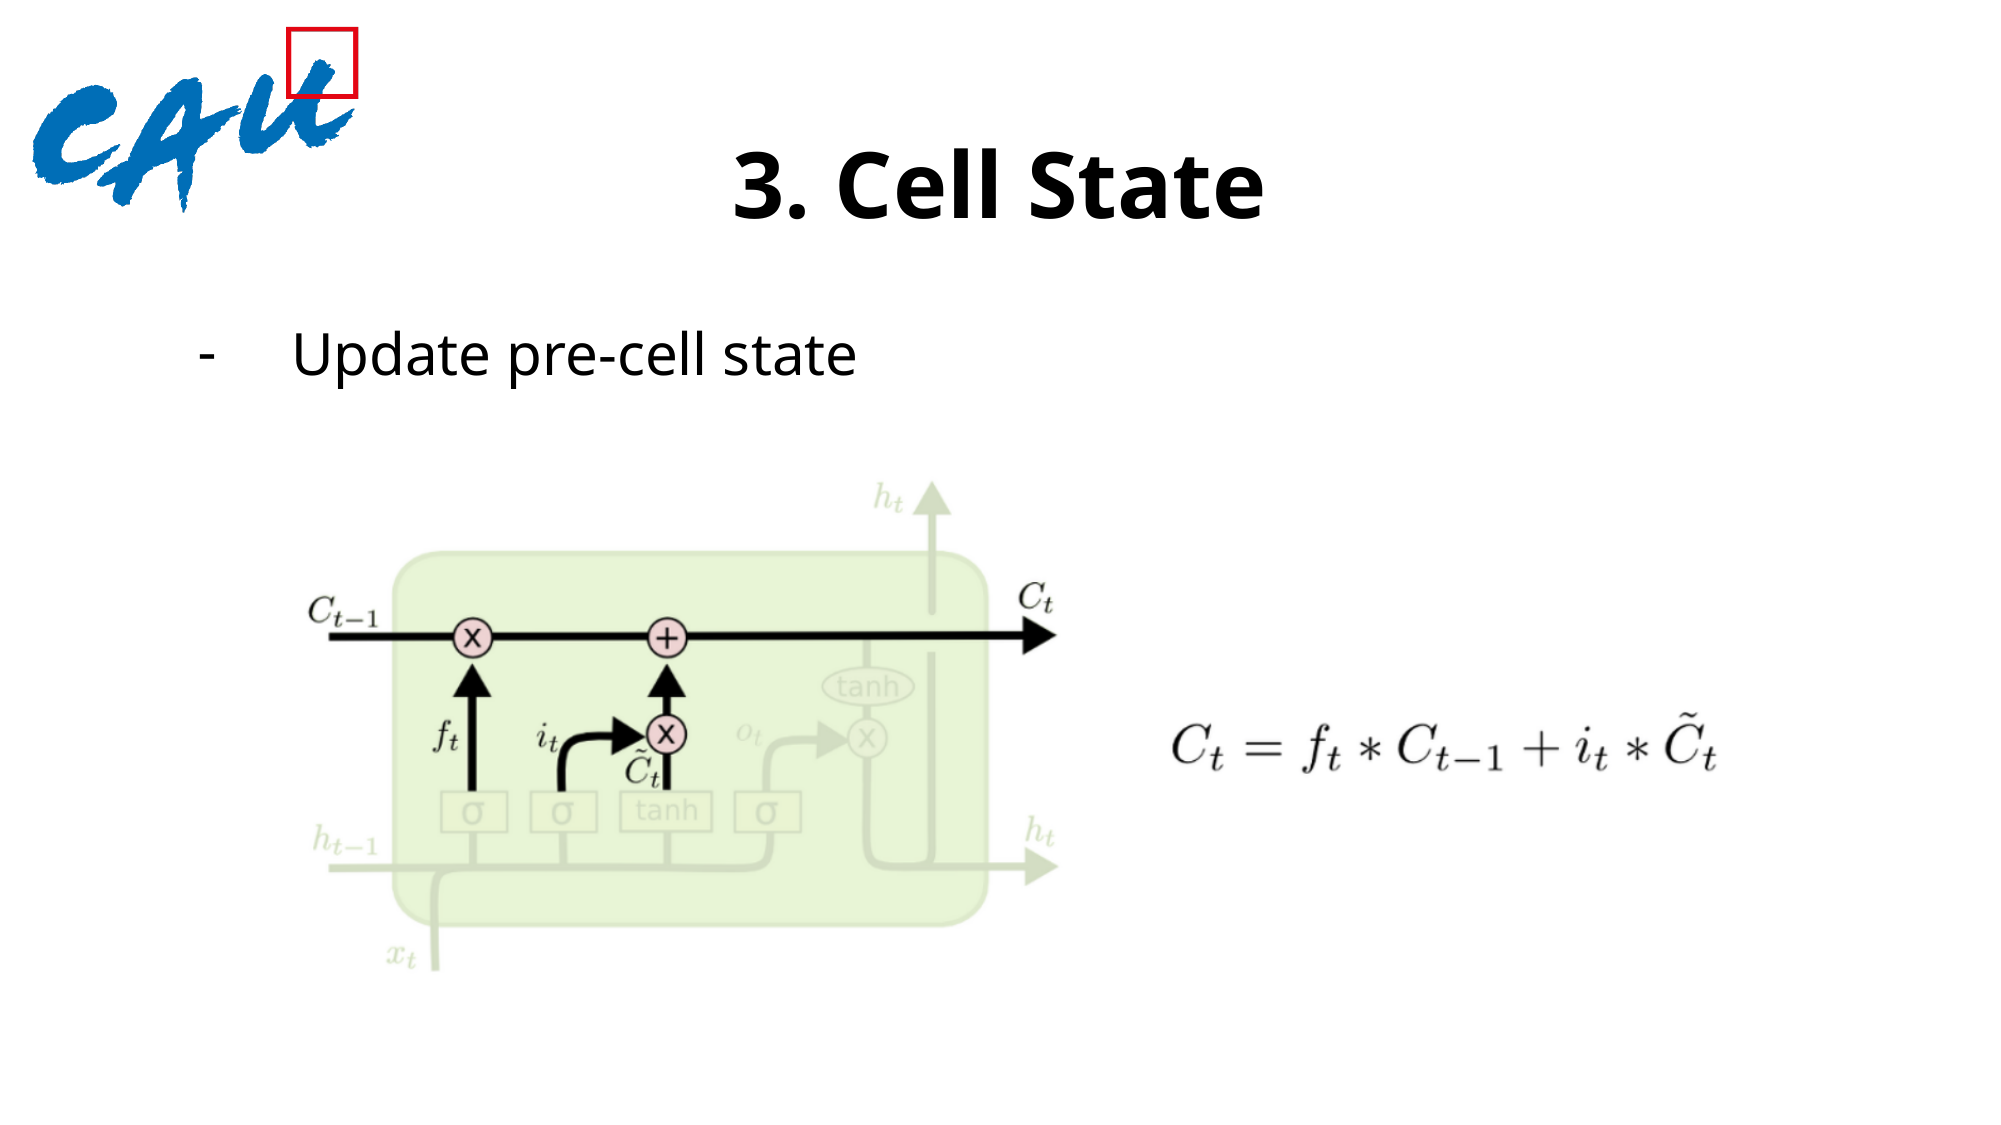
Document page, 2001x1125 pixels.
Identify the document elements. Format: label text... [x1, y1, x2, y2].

picture [261, 468, 1739, 1003]
picture [29, 23, 361, 215]
subtitle 3. Cell State Update pre-cell state [182, 131, 1818, 1107]
